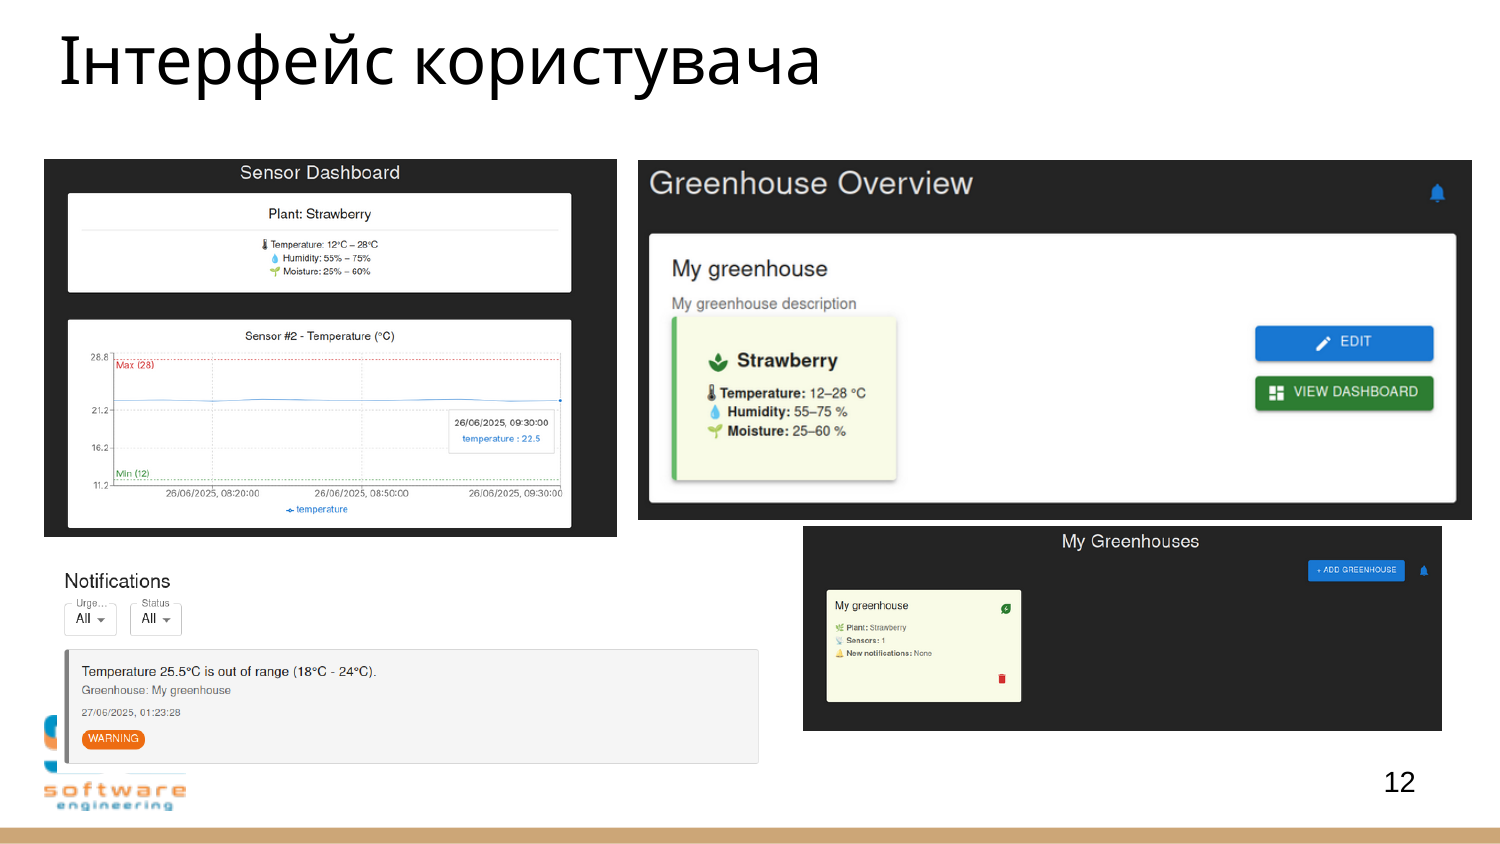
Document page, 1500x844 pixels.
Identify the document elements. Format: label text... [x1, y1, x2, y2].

picture [43, 567, 764, 811]
title Інтерфейс користувача [44, 0, 1442, 113]
picture [637, 160, 1473, 521]
text_box ‹#› [1368, 755, 1487, 806]
picture [43, 159, 617, 537]
picture [803, 526, 1442, 732]
